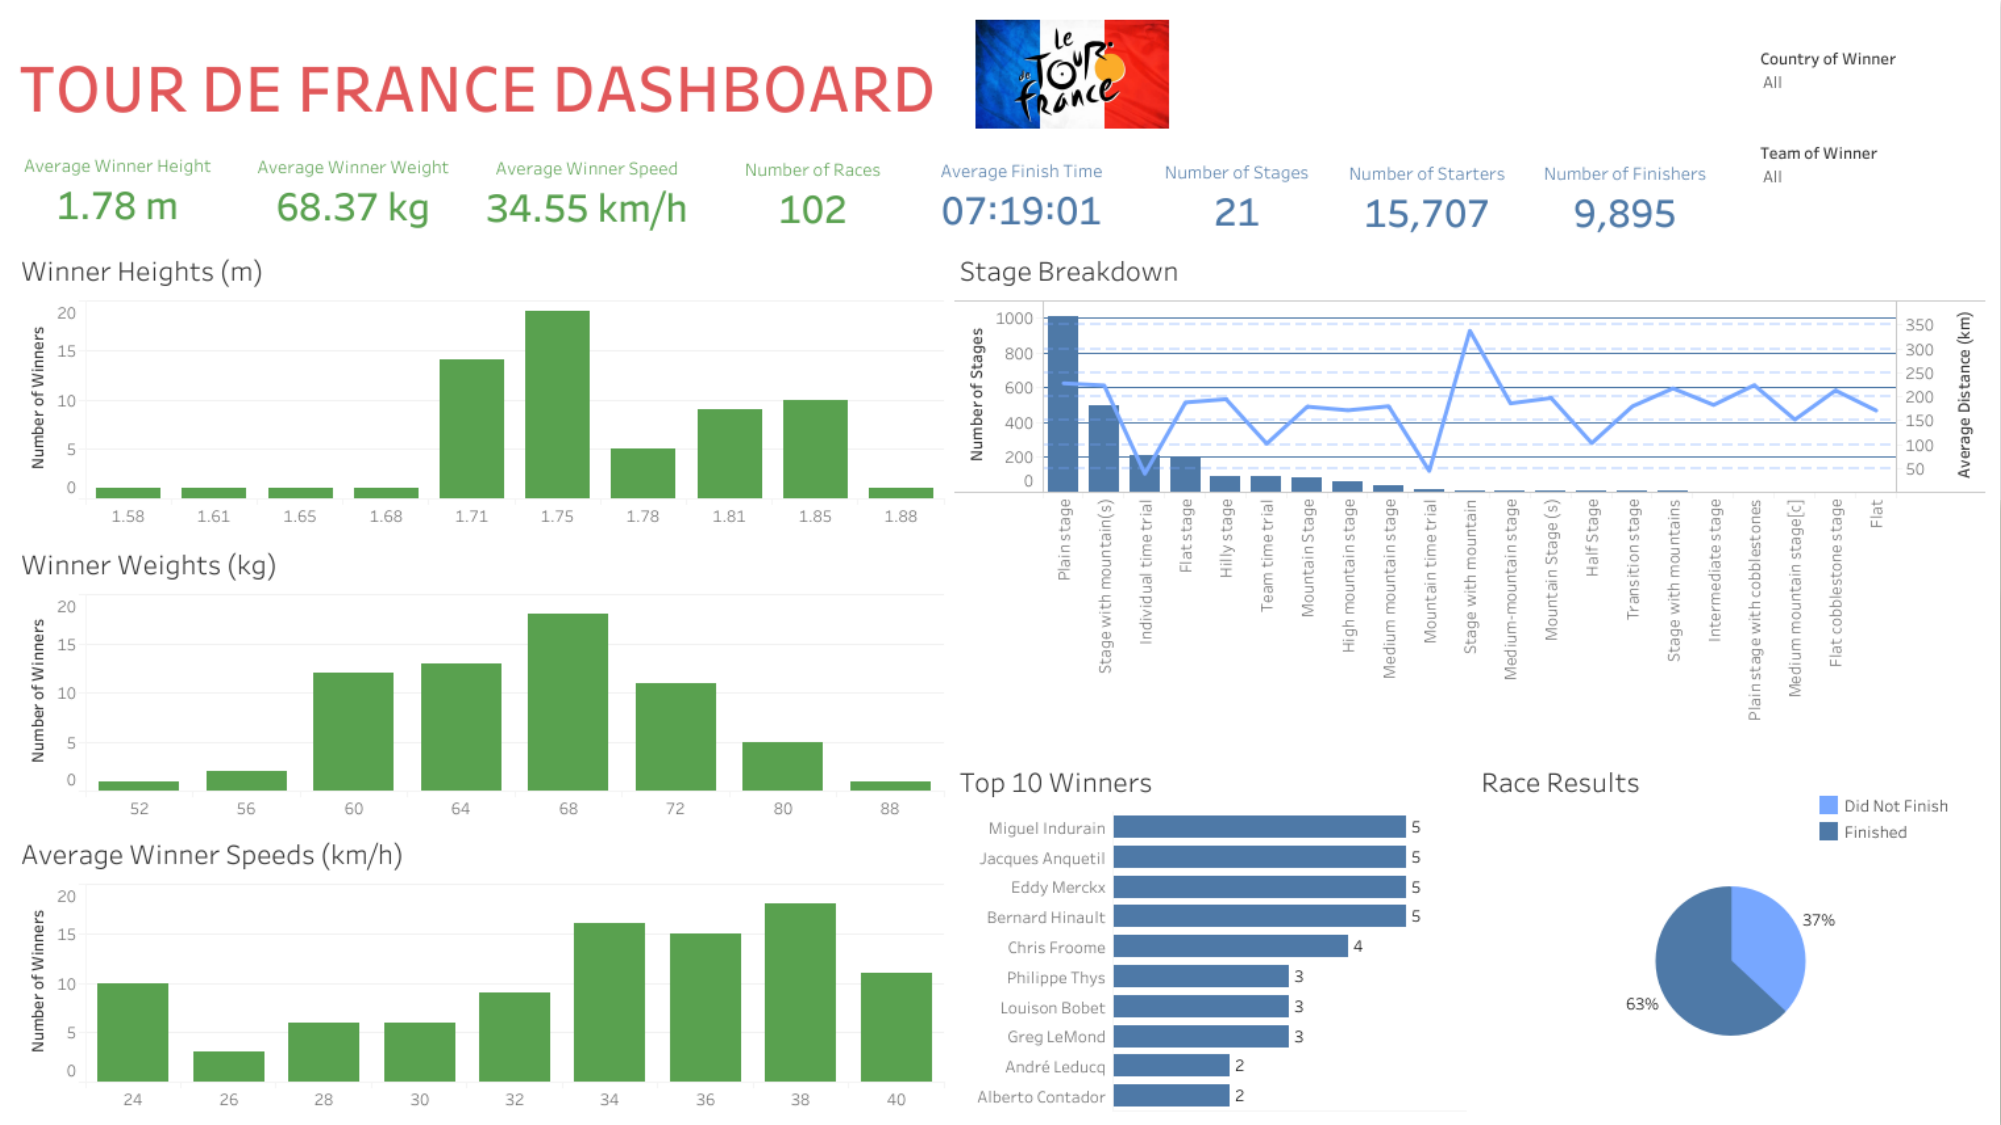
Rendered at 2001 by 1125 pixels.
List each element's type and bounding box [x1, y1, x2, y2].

list [0, 0, 2000, 1125]
